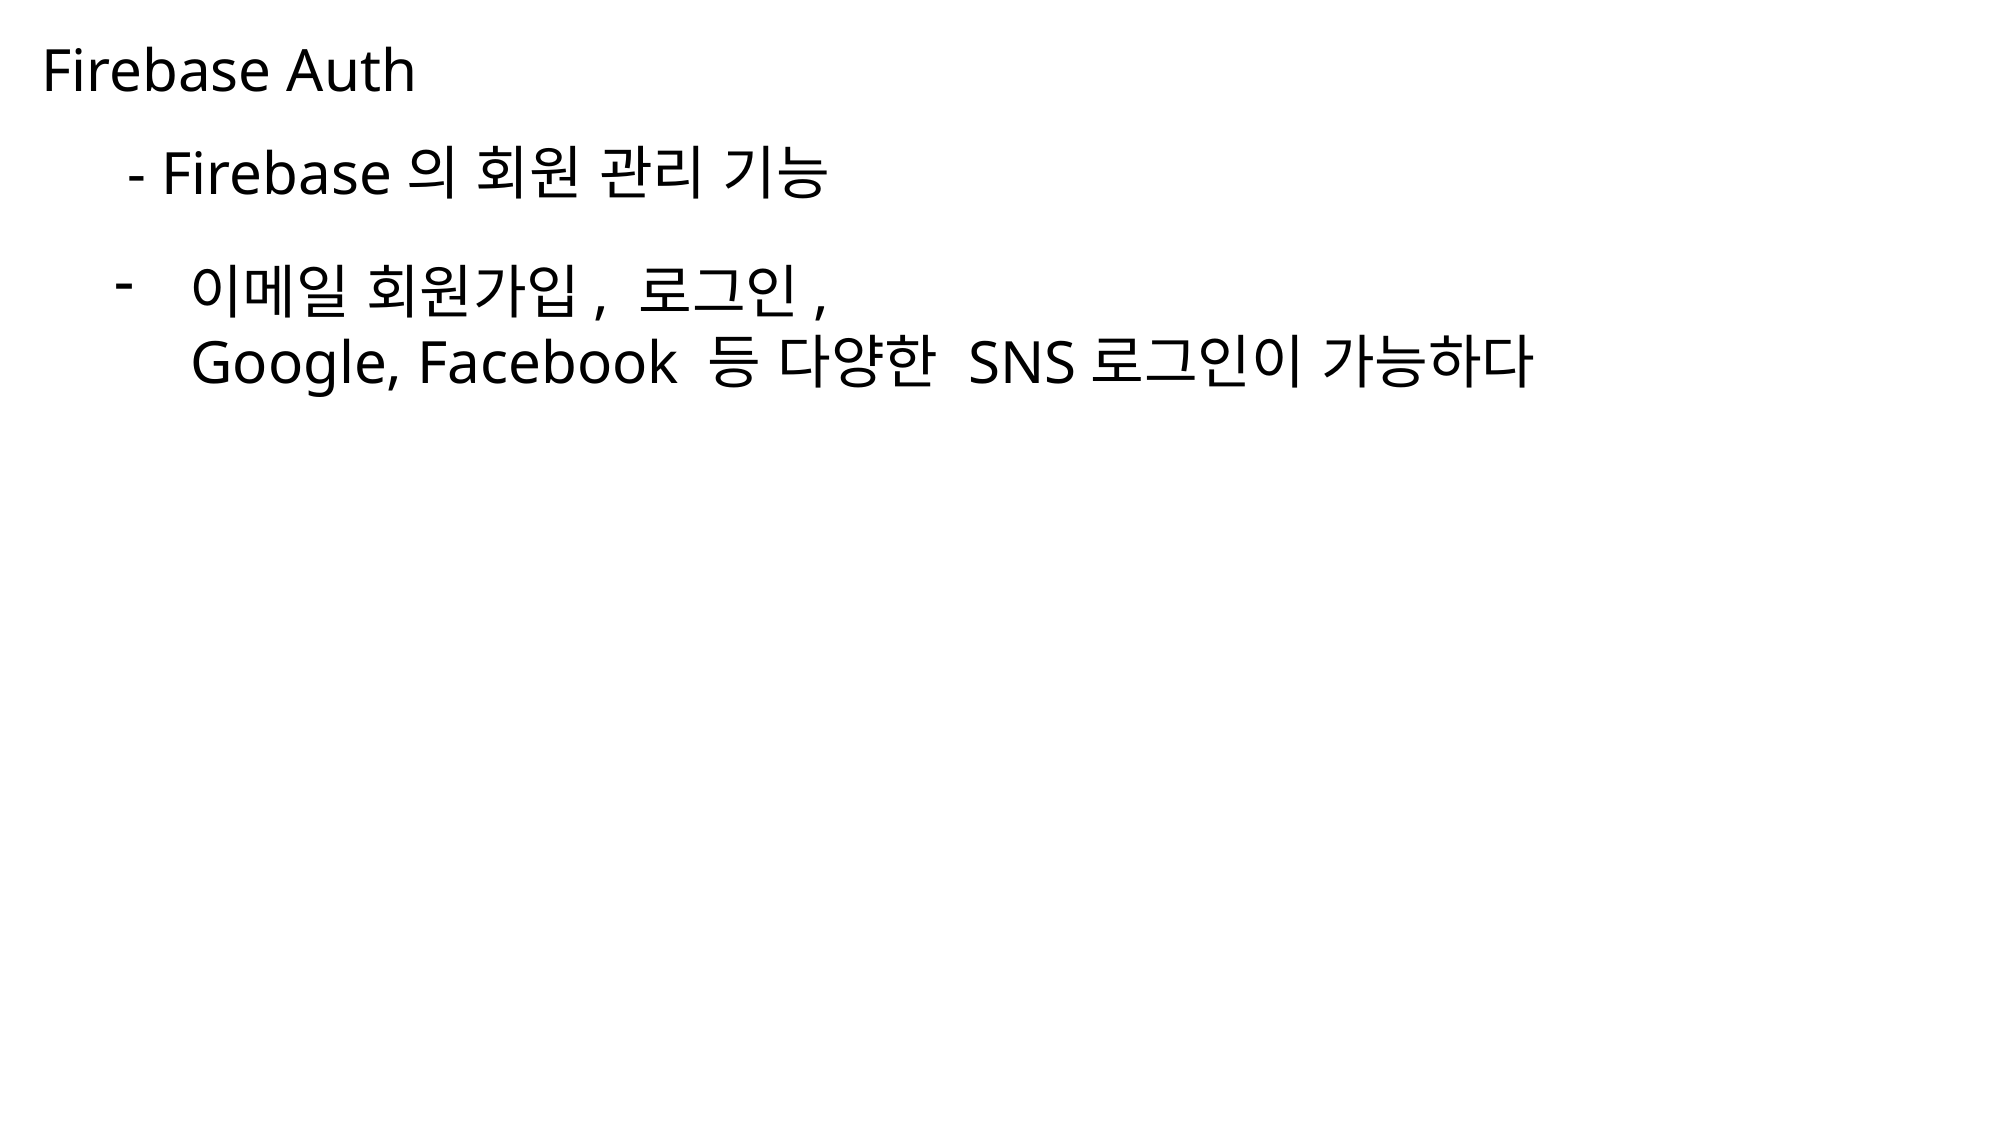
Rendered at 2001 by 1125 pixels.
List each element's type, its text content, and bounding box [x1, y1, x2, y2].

text_box 이메일 회원가입, 로그인, Google, Facebook 등 다양한 SNS로그인이 가능하다 [99, 247, 1550, 403]
text_box - Firebase의 회원 관리 기능 [112, 128, 844, 214]
text_box Firebase Auth [26, 26, 433, 111]
